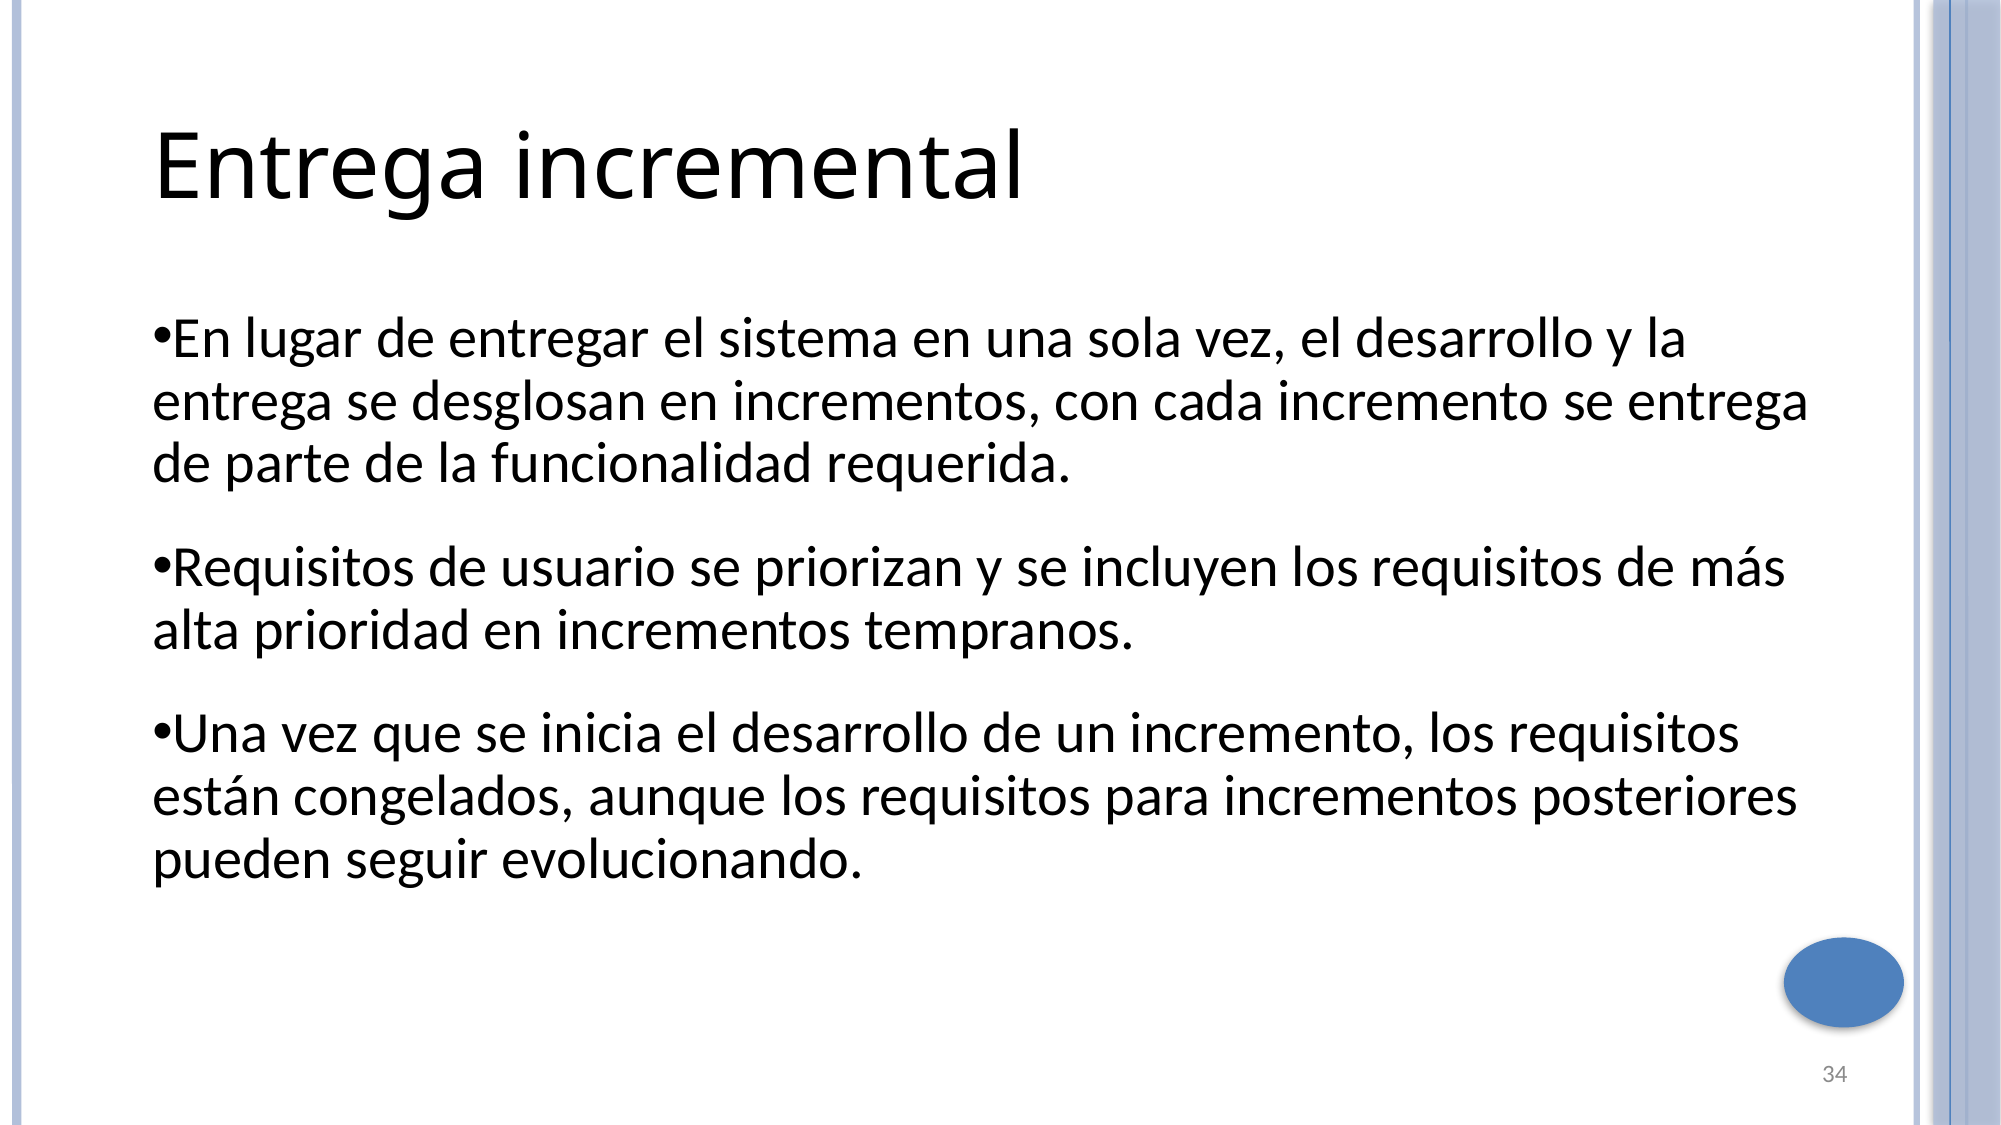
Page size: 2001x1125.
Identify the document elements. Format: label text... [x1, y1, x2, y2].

text_box 34 [1412, 1042, 1863, 1103]
text_box En lugar de entregar el sistema en una sola vez, el desarrollo y la entrega se desglosan en incrementos, con cada incremento se entrega de parte de la funcionalidad requerida. Requisitos de usuario se priorizan y se incluyen los requisitos de más alta prioridad en incrementos tempranos. Una vez que se inicia el desarrollo de un incremento, los requisitos están congelados, aunque los requisitos para incrementos posteriores pueden seguir evolucionando. [137, 299, 1863, 1014]
text_box Entrega incremental [137, 59, 1863, 278]
